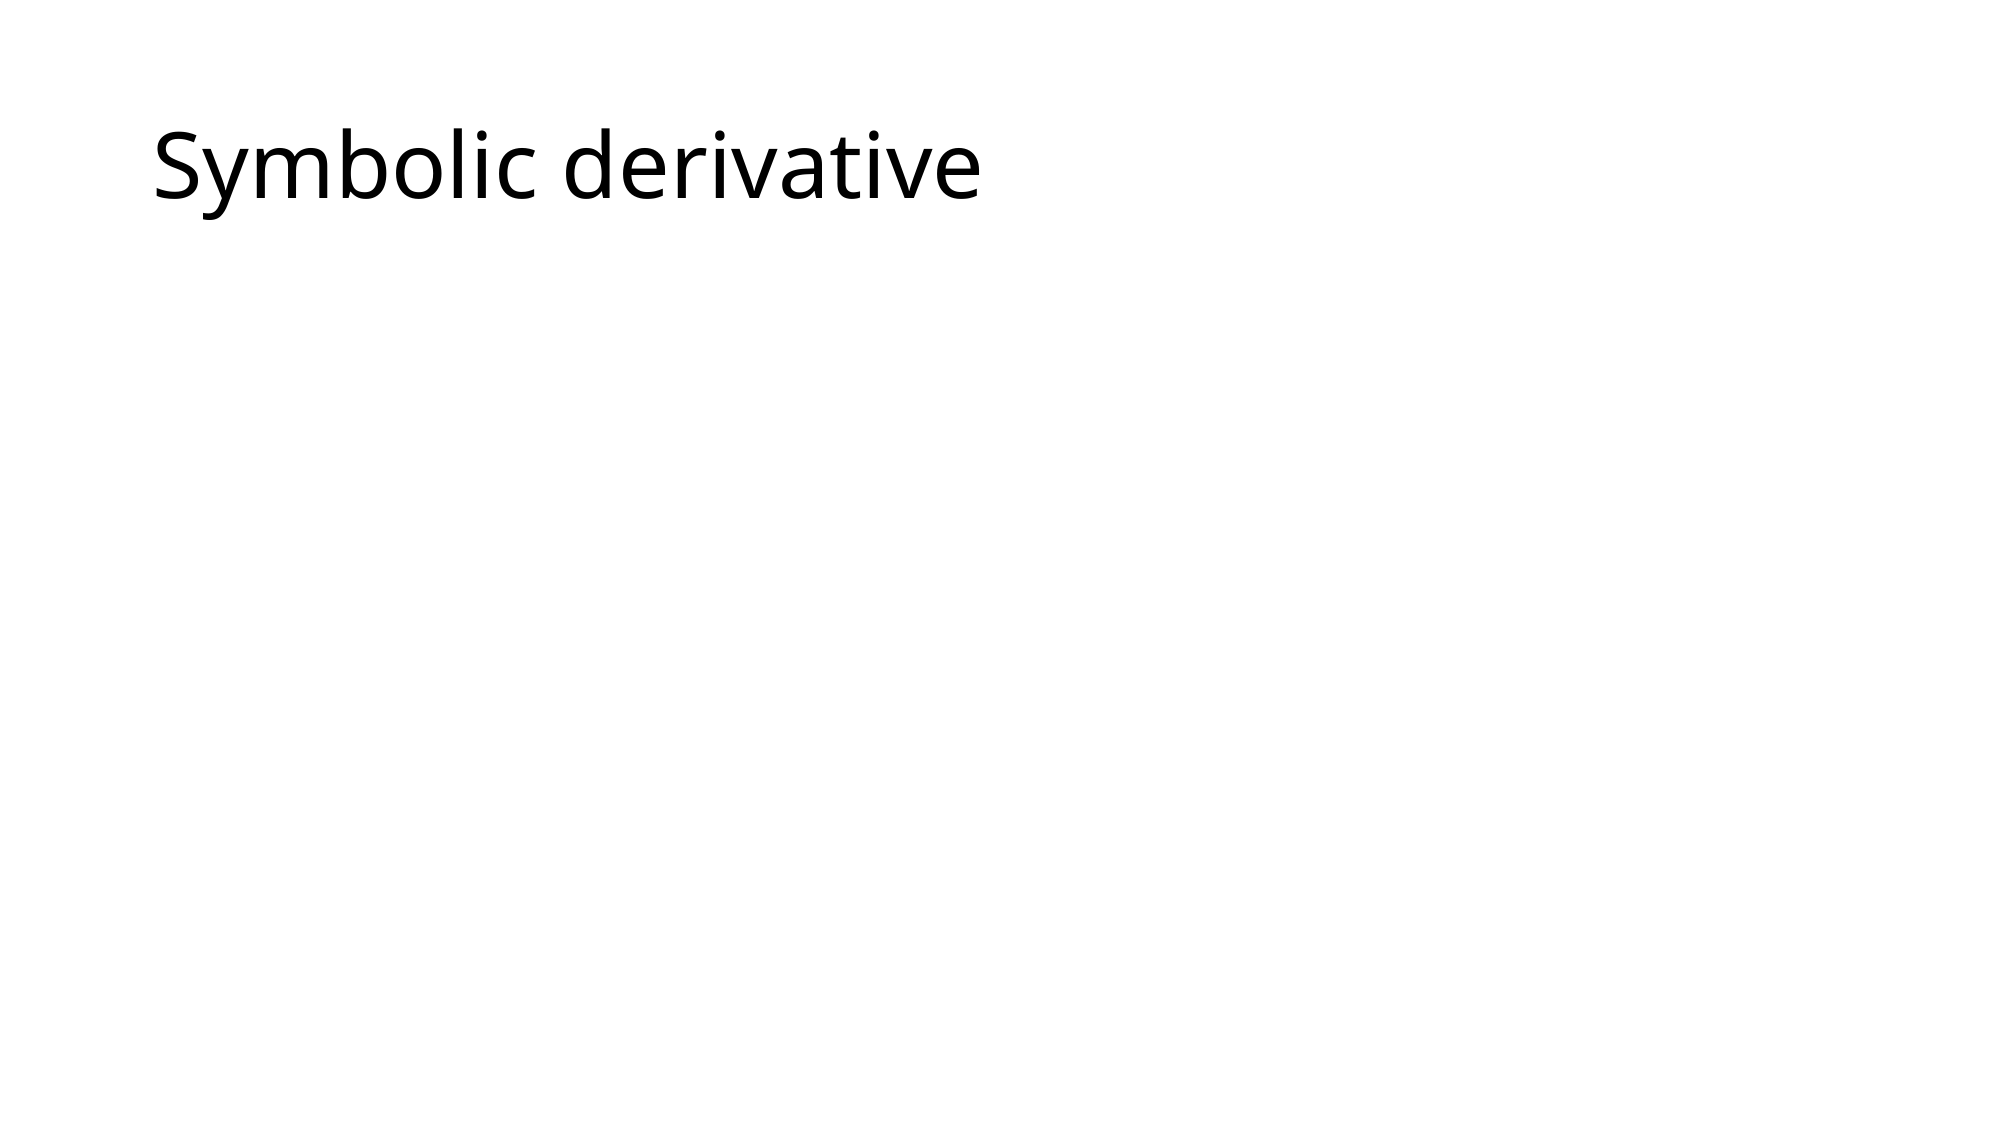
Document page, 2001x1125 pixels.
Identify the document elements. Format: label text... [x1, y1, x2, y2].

title Symbolic derivative [137, 59, 1863, 278]
